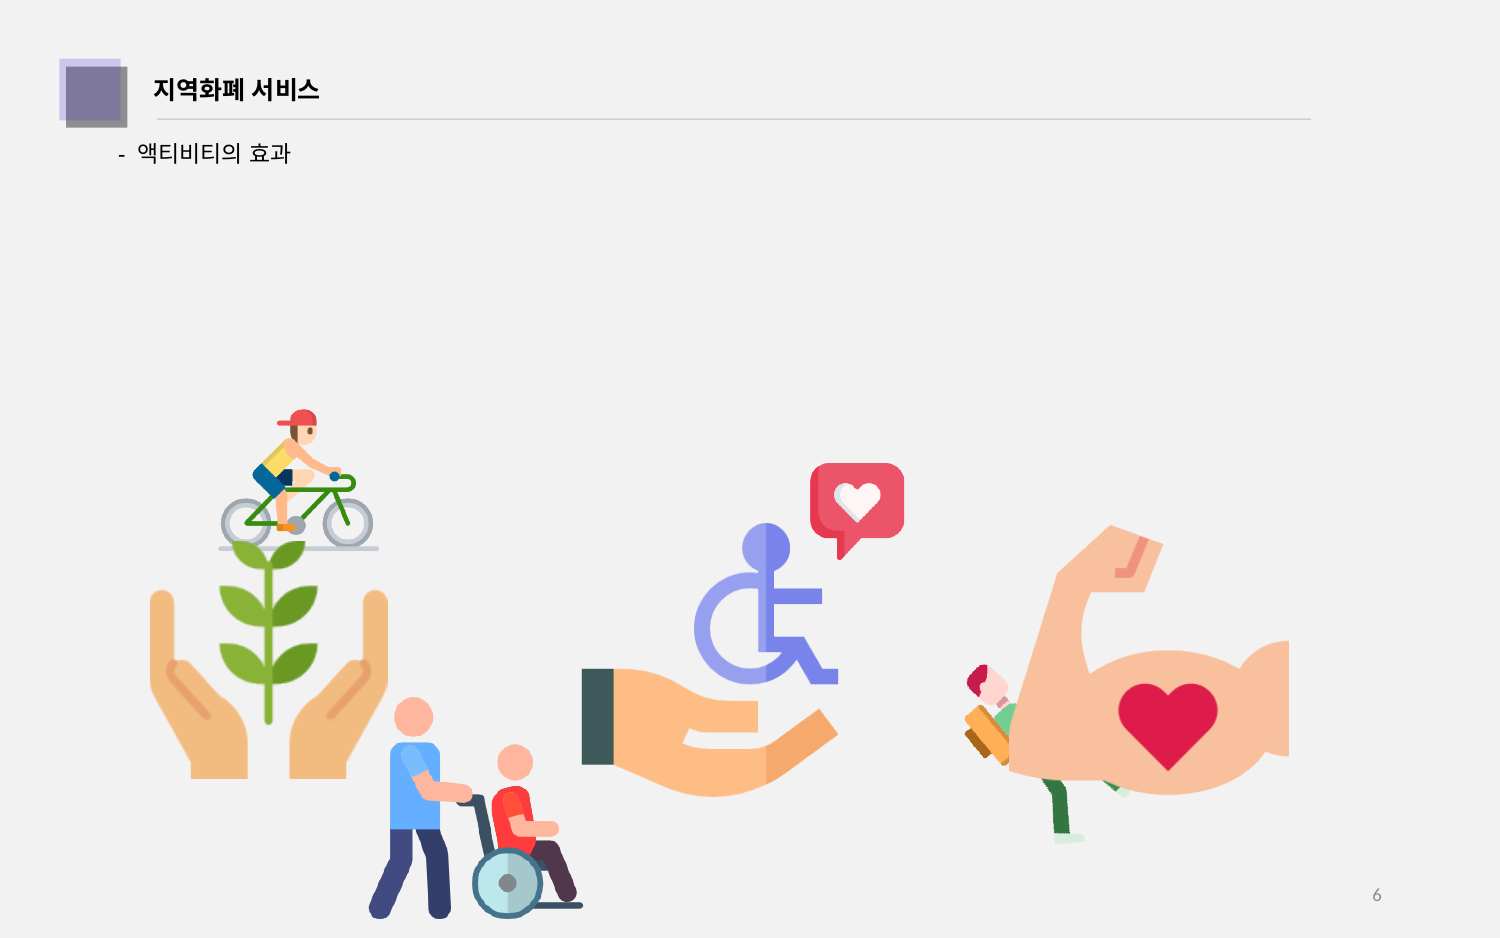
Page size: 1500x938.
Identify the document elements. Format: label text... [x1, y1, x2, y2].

text_box [65, 121, 128, 129]
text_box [573, 464, 905, 797]
text_box - 액티비티의 효과 [103, 132, 308, 175]
slide_number 5 [1059, 868, 1397, 919]
text_box [58, 57, 122, 121]
text_box 03 [59, 68, 129, 121]
text_box 지역화폐 서비스 [138, 67, 592, 112]
picture [905, 520, 1289, 881]
picture [149, 400, 586, 919]
